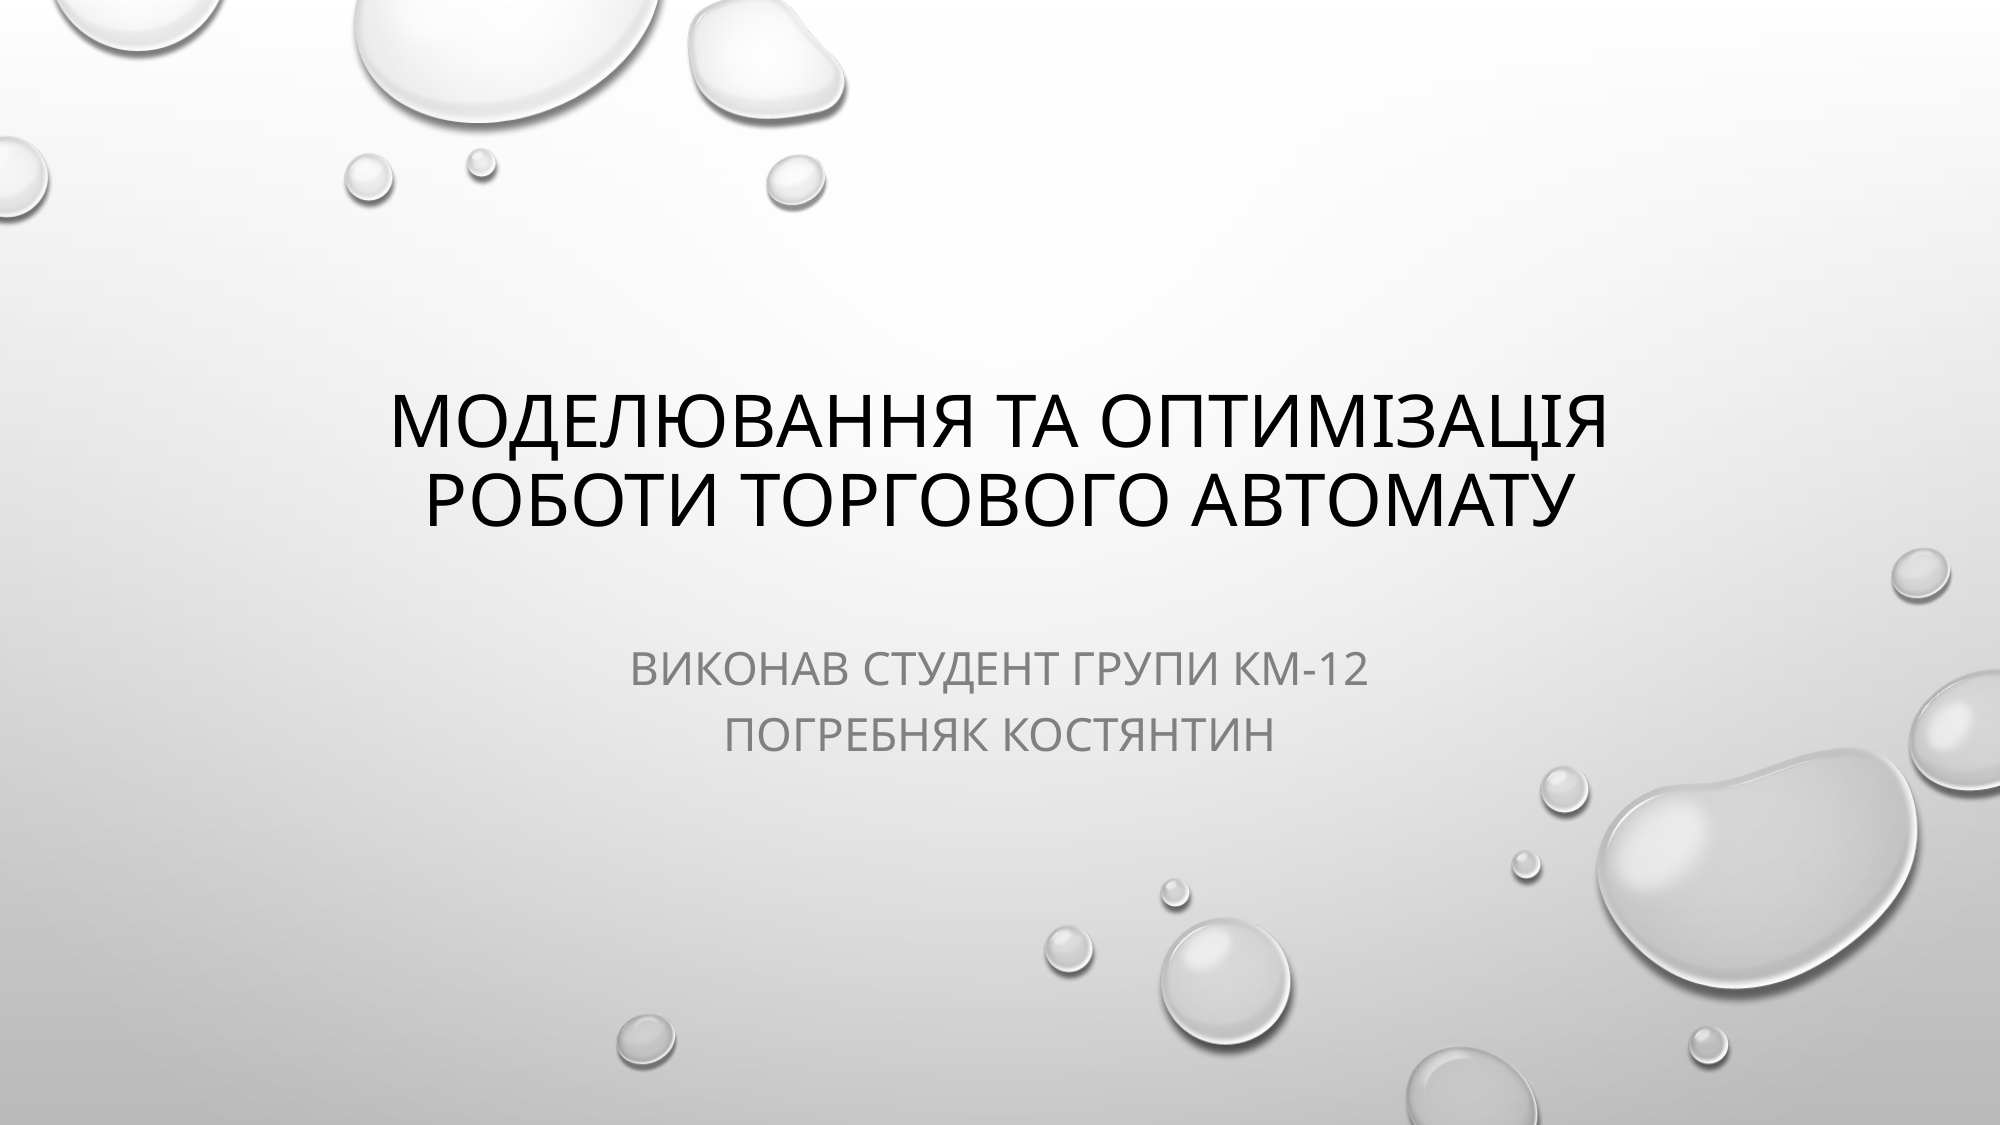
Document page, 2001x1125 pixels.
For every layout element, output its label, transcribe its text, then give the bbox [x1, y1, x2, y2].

picture [0, 0, 2000, 1125]
subtitle Виконав студент групи КМ-12 Погребняк Костянтин [440, 621, 1559, 838]
title Моделювання та оптимізація роботи торгового автомату [365, 300, 1635, 550]
